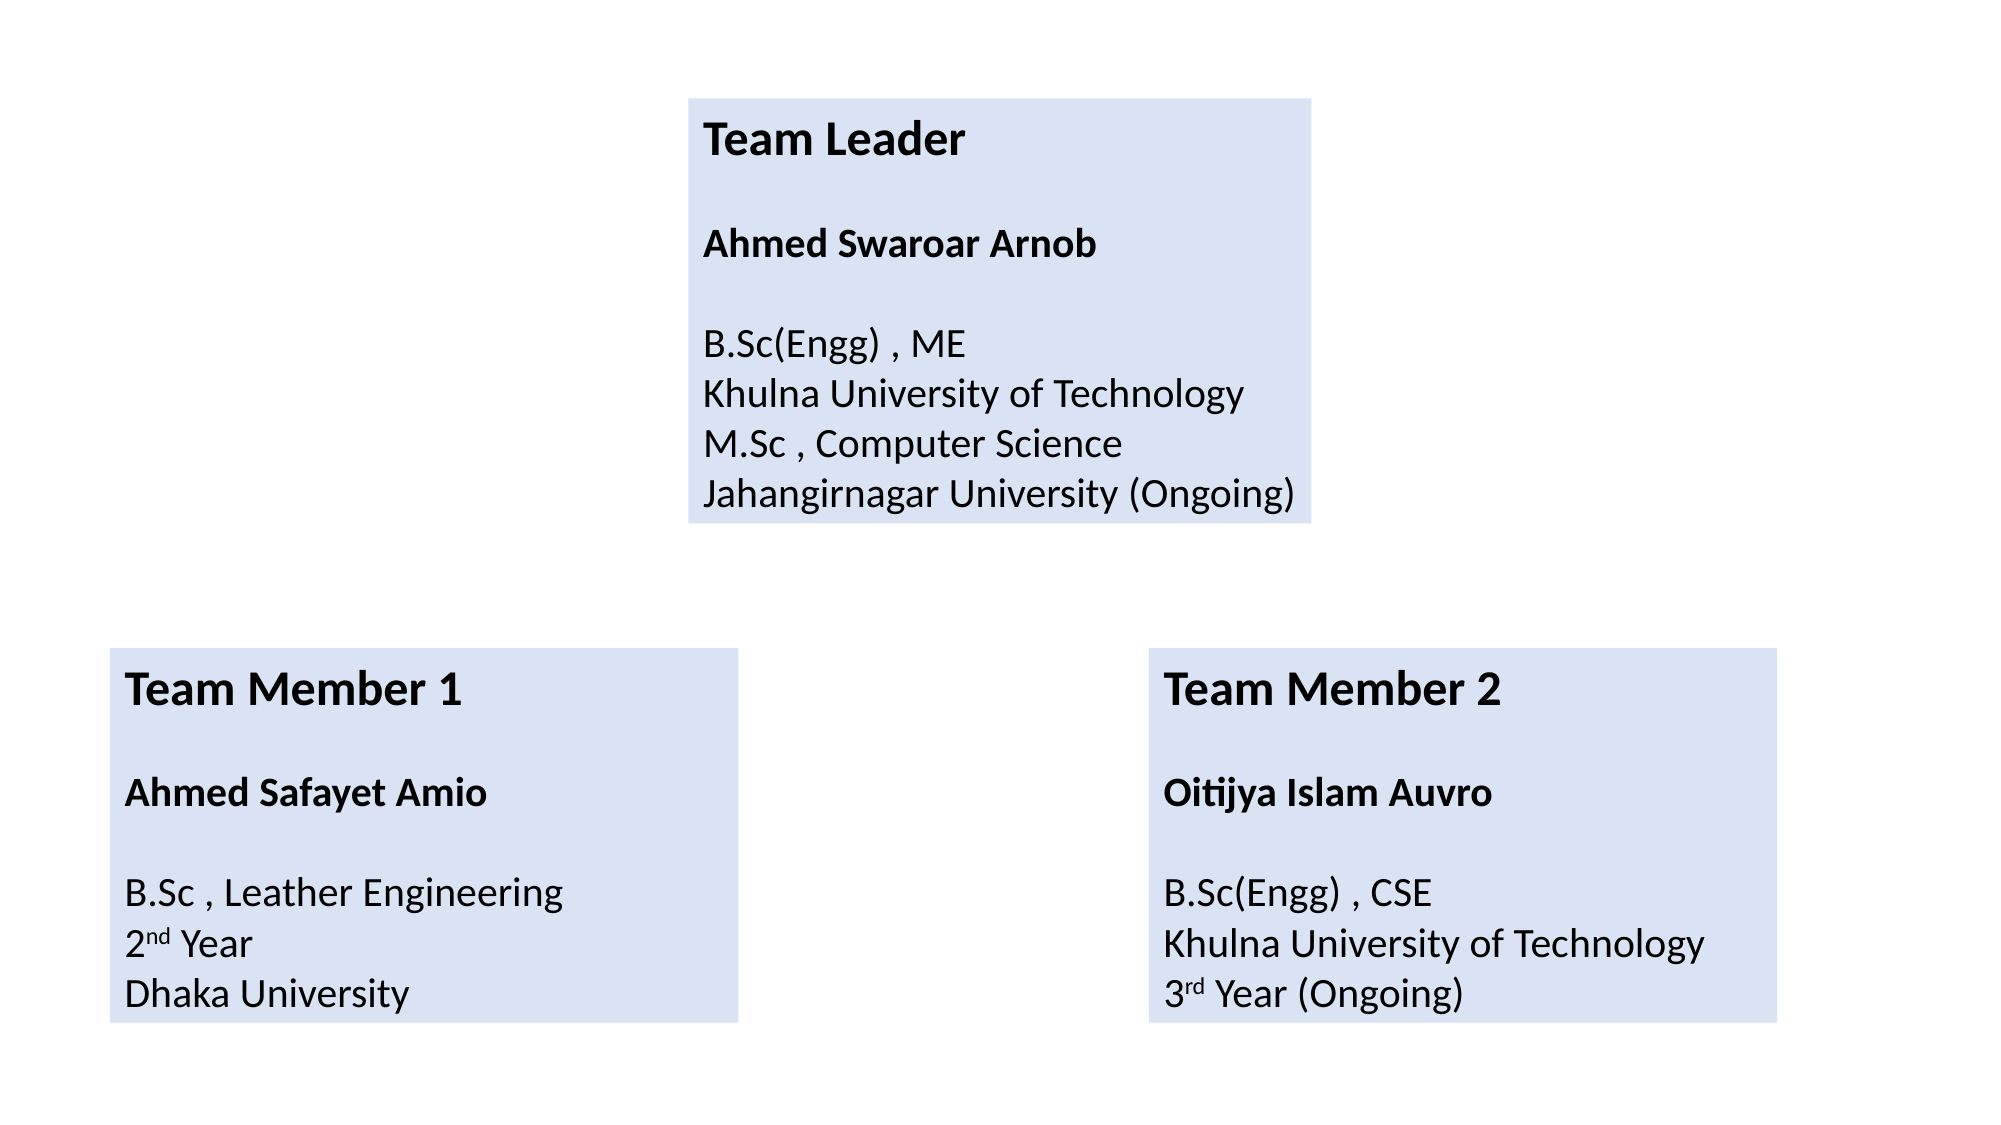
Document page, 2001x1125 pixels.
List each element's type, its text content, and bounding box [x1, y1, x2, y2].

text_box Team Member 1 Ahmed Safayet Amio B.Sc , Leather Engineering 2nd Year Dhaka University [109, 647, 739, 1023]
text_box Team Leader Ahmed Swaroar Arnob B.Sc(Engg) , ME Khulna University of Technology M.Sc , Computer Science Jahangirnagar University (Ongoing) [688, 98, 1312, 524]
text_box Team Member 2 Oitijya Islam Auvro B.Sc(Engg) , CSE Khulna University of Technology 3rd Year (Ongoing) [1148, 647, 1778, 1023]
